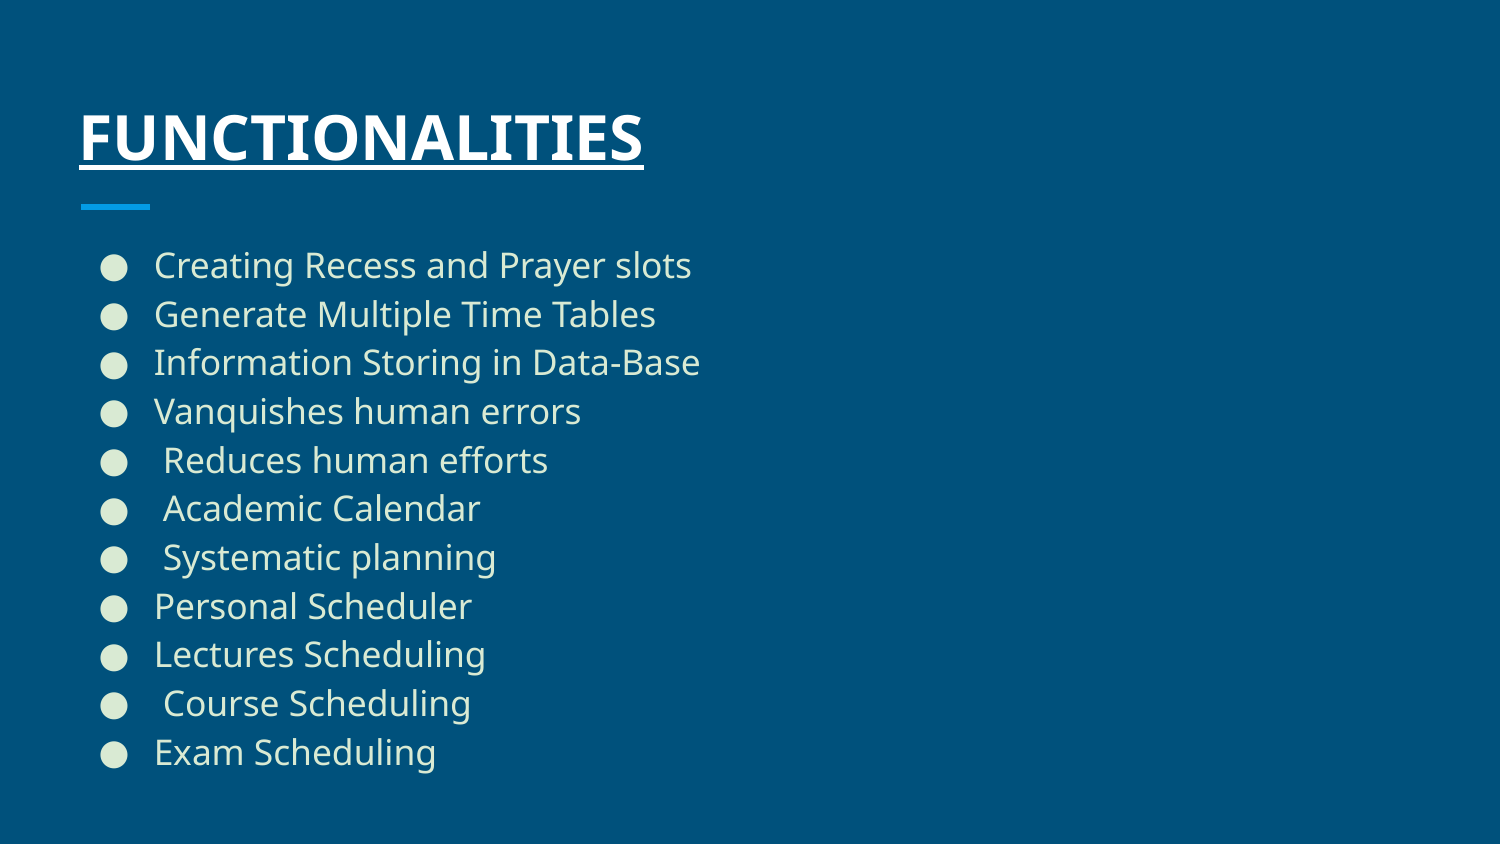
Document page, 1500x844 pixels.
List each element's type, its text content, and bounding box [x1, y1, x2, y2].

list Creating Recess and Prayer slots Generate Multiple Time Tables Information Storing in Data-Base Vanquishes human errors Reduces human efforts Academic Calendar Systematic planning Personal Scheduler Lectures Scheduling Course Scheduling Exam Scheduling [63, 221, 1437, 844]
title FUNCTIONALITIES [63, 75, 1437, 188]
